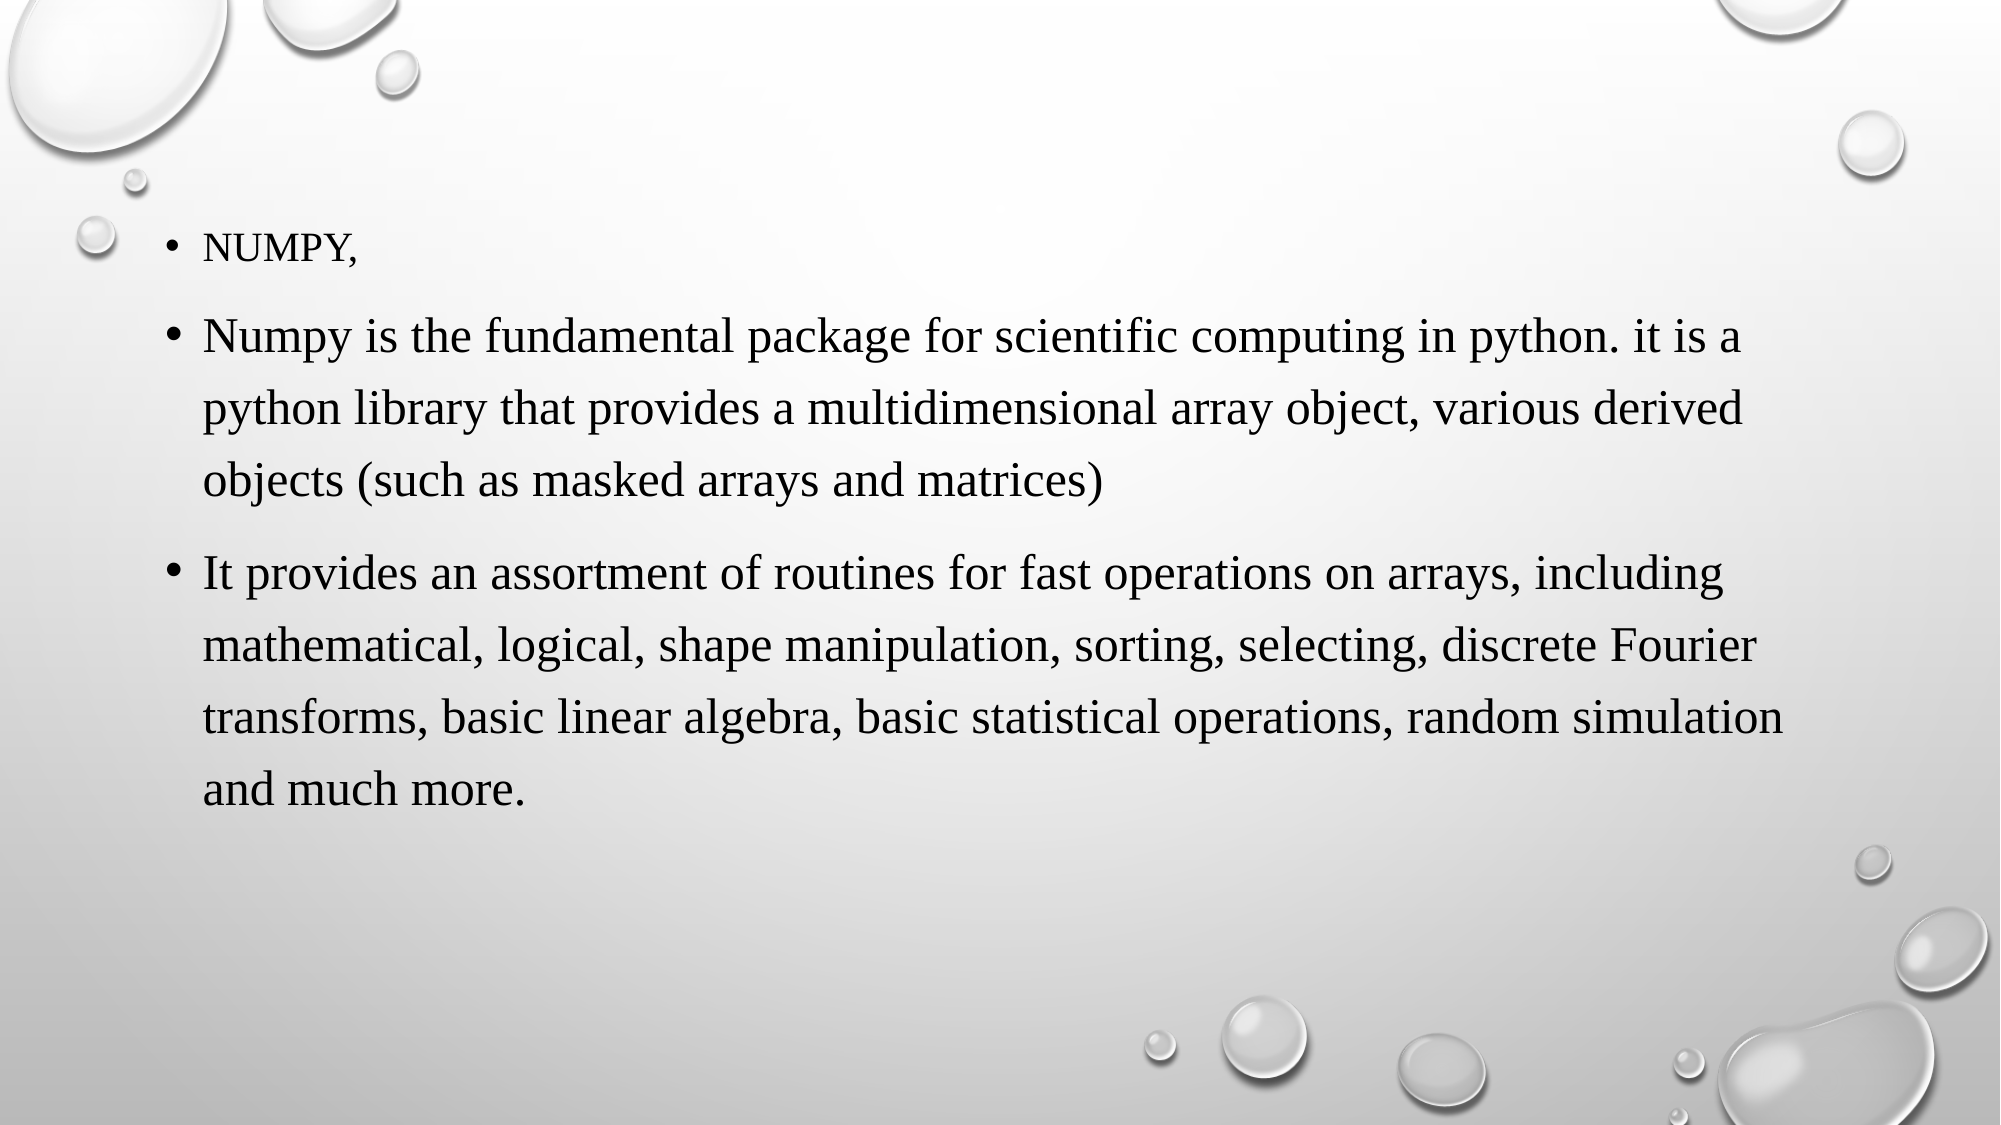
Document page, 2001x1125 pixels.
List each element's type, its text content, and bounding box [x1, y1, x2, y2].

list numpy, Numpy is the fundamental package for scientific computing in python. it is a python library that provides a multidimensional array object, various derived objects (such as masked arrays and matrices) It provides an assortment of routines for fast operations on arrays, including mathematical, logical, shape manipulation, sorting, selecting, discrete Fourier transforms, basic linear algebra, basic statistical operations, random simulation and much more. [150, 202, 1850, 950]
picture [0, 0, 2000, 1125]
